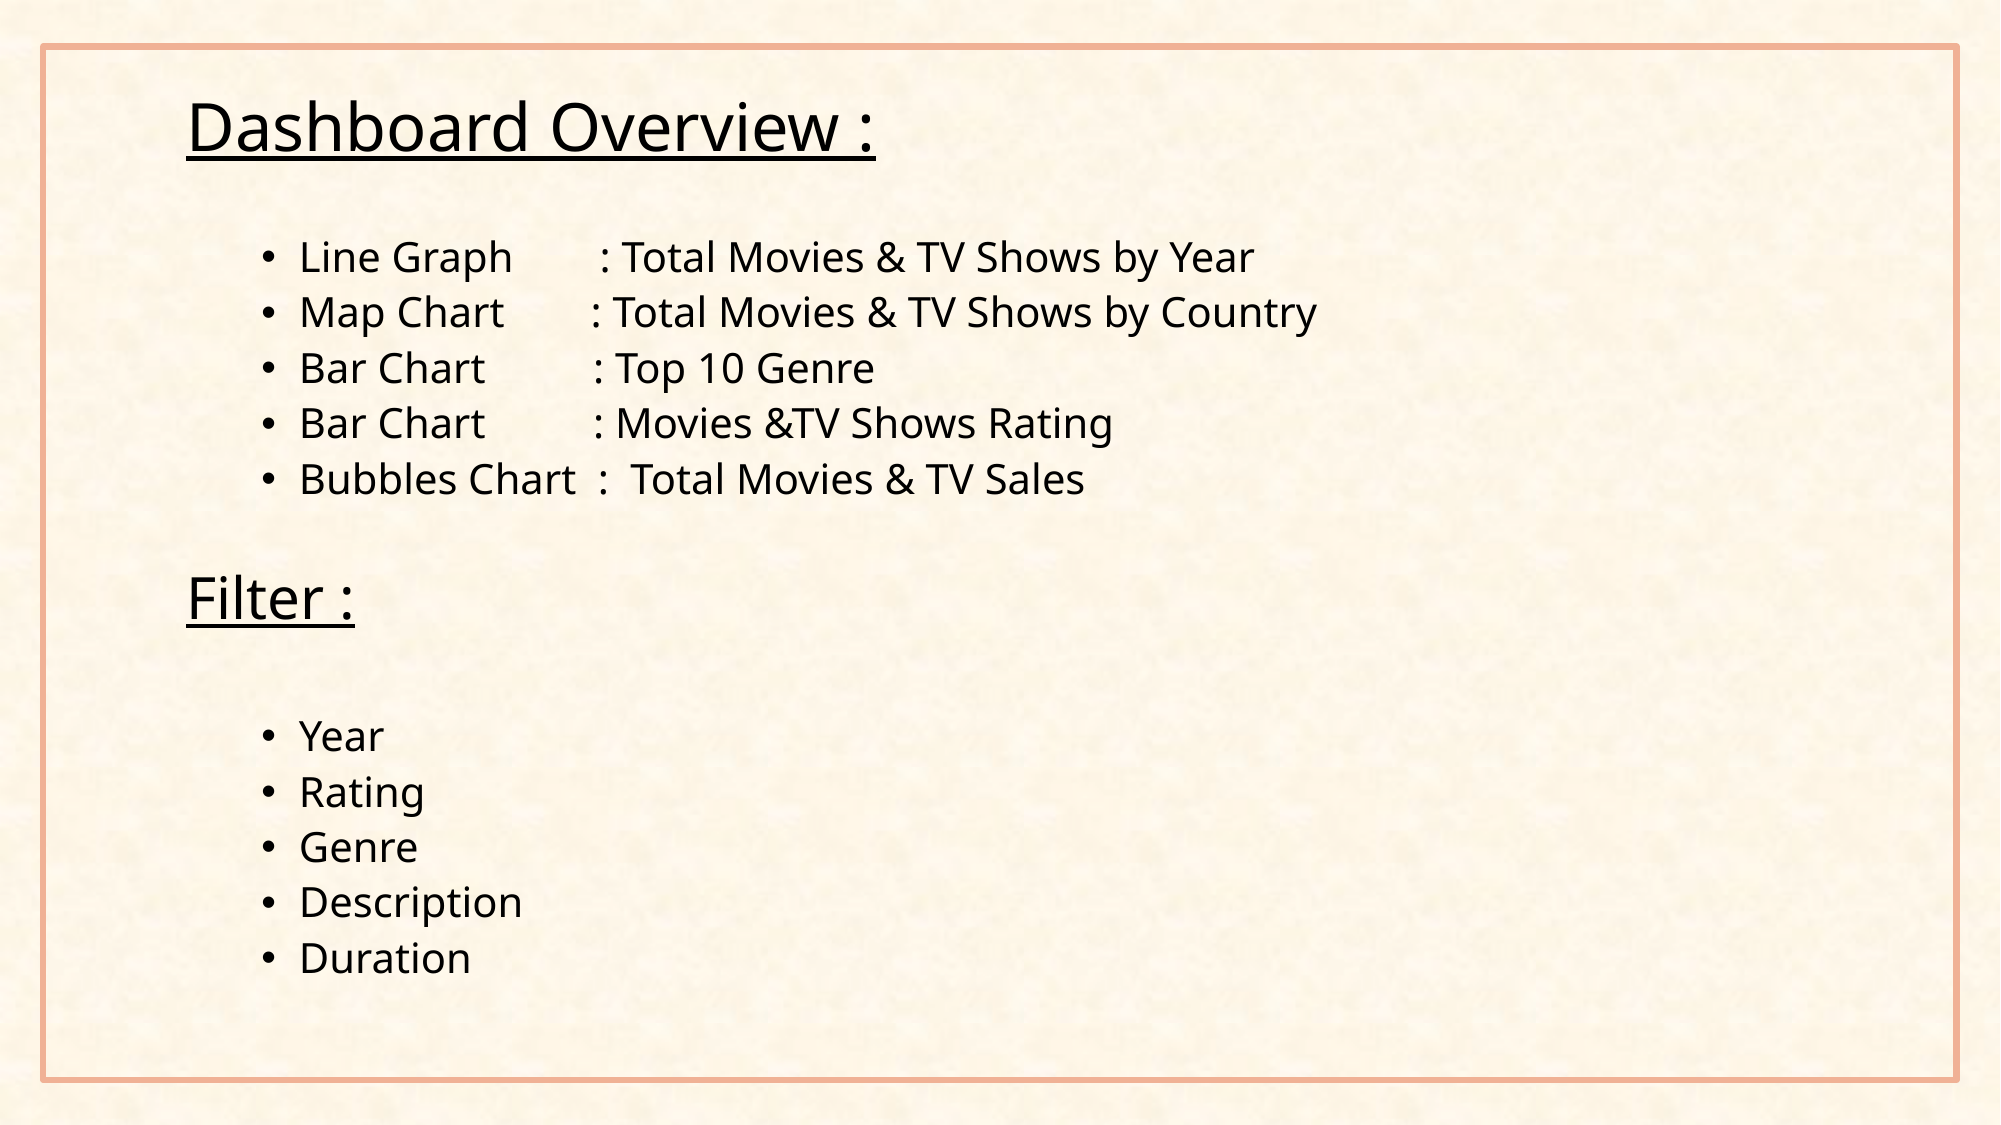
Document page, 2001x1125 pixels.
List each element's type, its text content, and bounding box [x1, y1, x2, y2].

text_box [41, 44, 1959, 1082]
list Dashboard Overview : Line Graph : Total Movies & TV Shows by Year Map Chart : Total Movies & TV Shows by Country Bar Chart : Top 10 Genre Bar Chart : Movies &TV Shows Rating Bubbles Chart : Total Movies & TV Sales Filter : Year Rating Genre Description Duration [96, 86, 1740, 1047]
